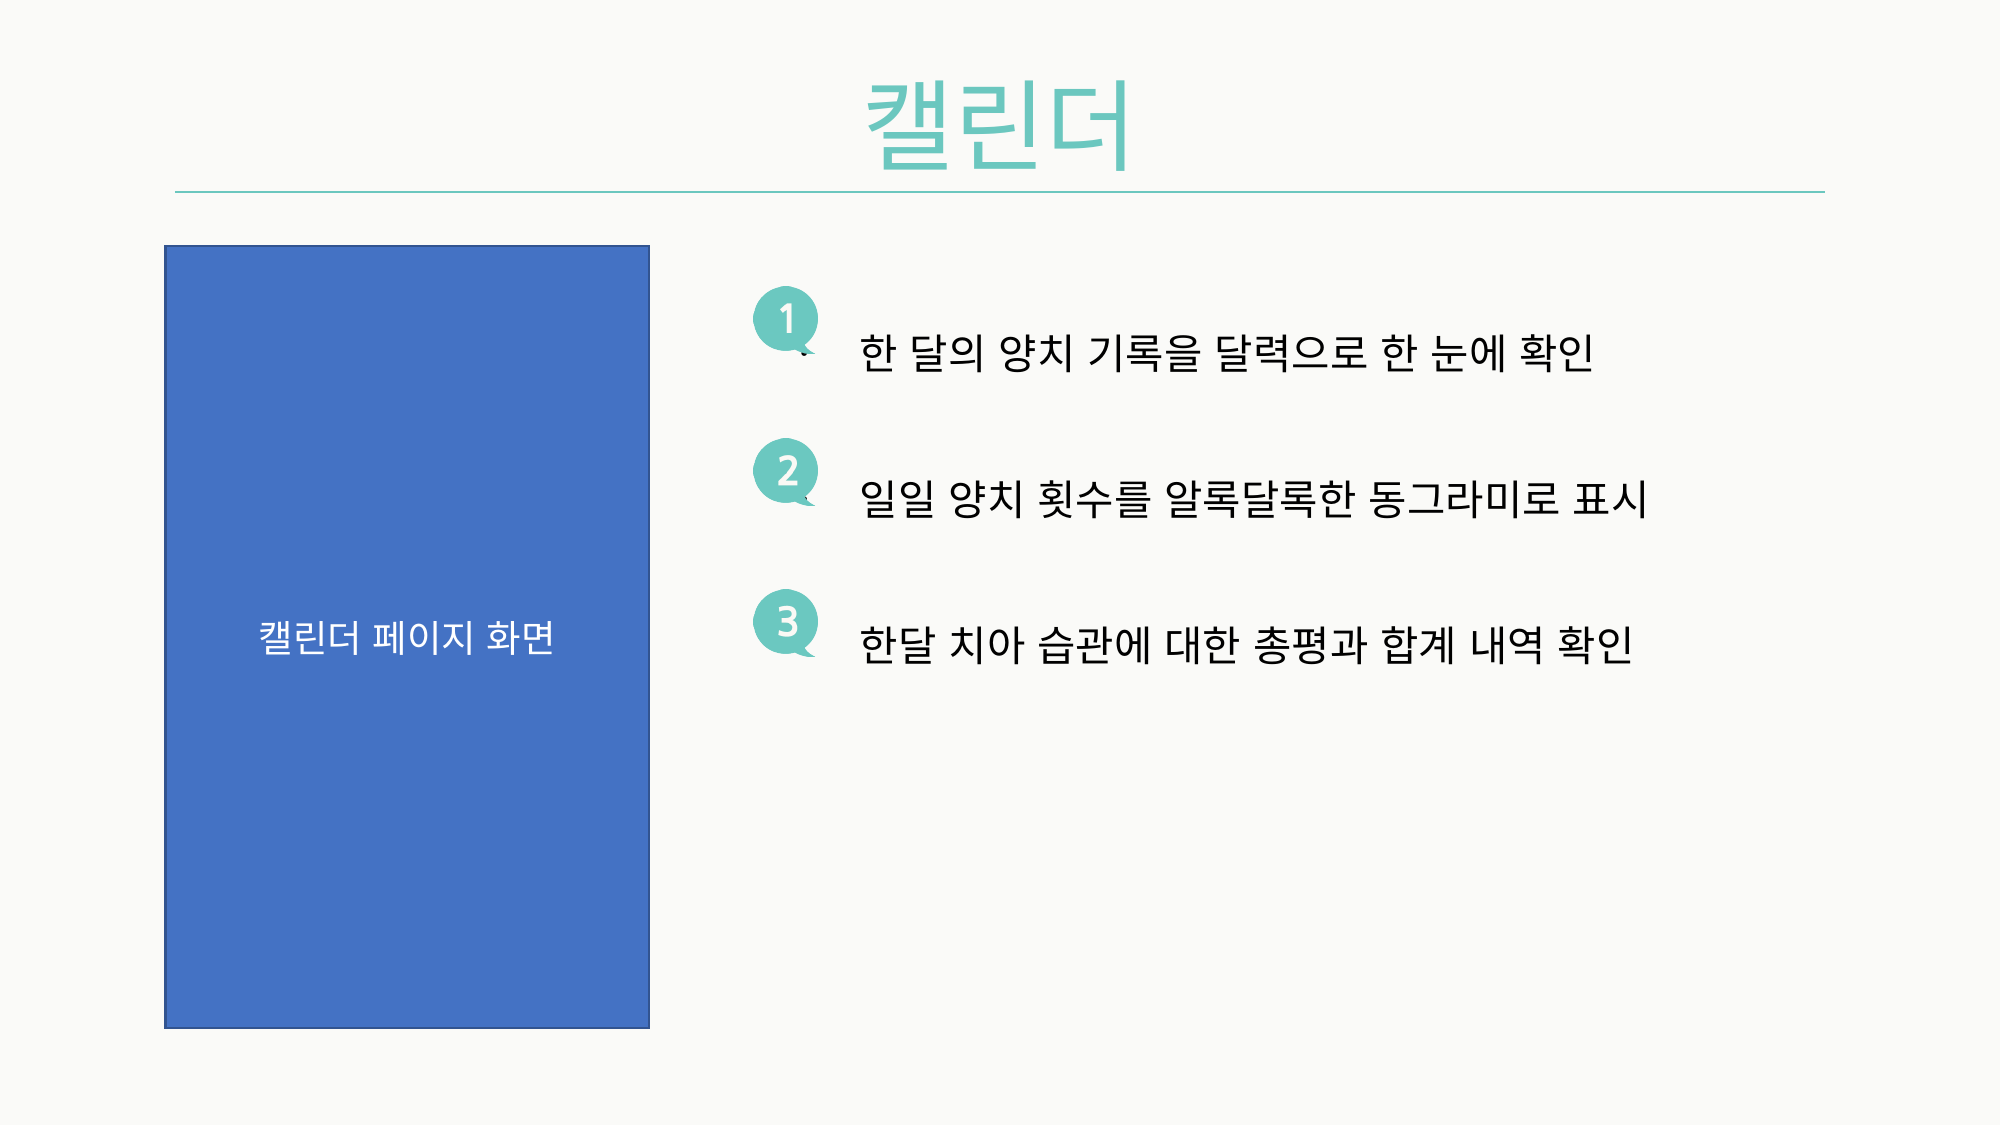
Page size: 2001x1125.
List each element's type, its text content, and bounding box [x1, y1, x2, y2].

picture [753, 438, 818, 506]
picture [753, 589, 818, 657]
picture [753, 286, 818, 355]
text_box 캘린더 페이지 화면 [164, 245, 650, 1029]
text_box 한 달의 양치 기록을 달력으로 한 눈에 확인 일일 양치 횟수를 알록달록한 동그라미로 표시 한달 치아 습관에 대한 총평과 합계 내역 확인 [785, 245, 1936, 707]
text_box 캘린더 [847, 56, 1153, 191]
